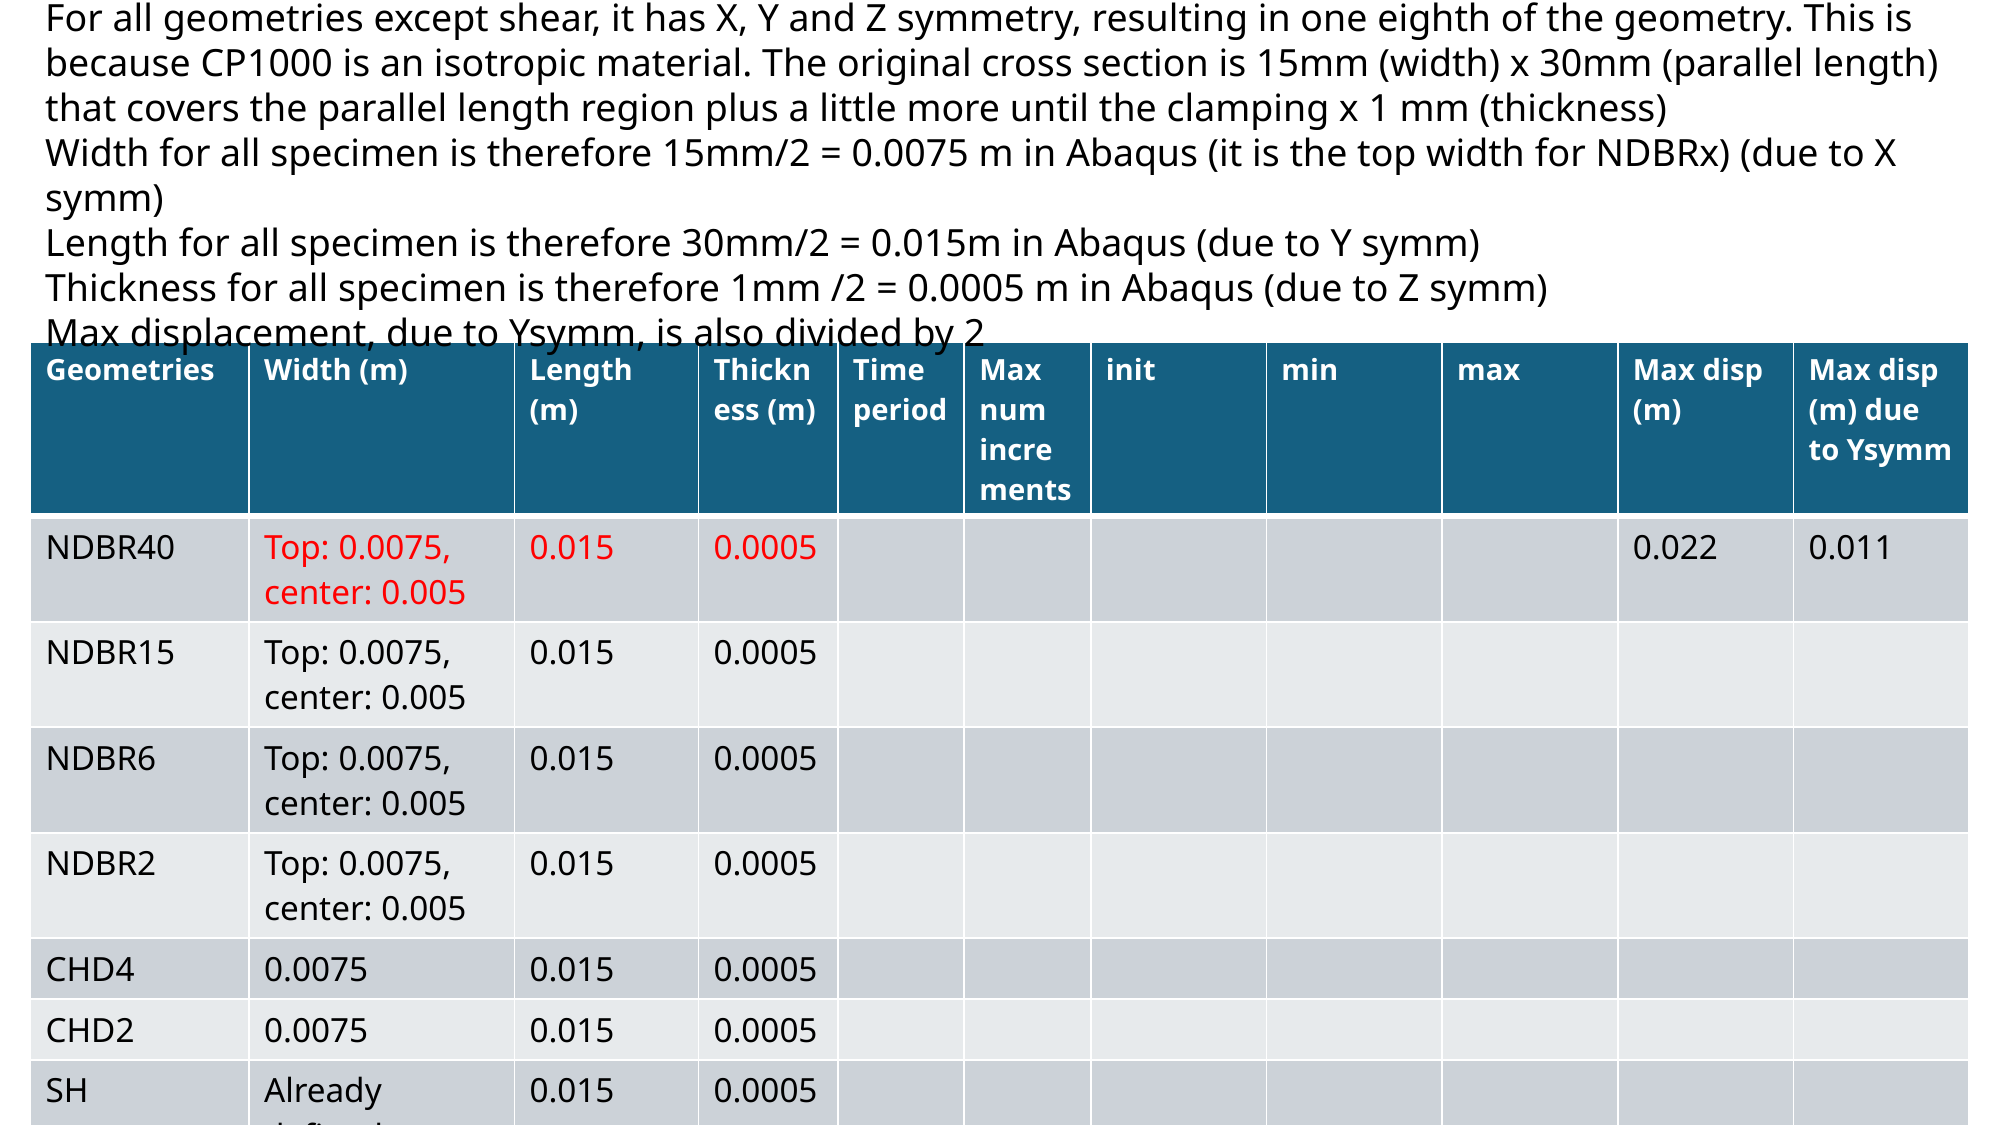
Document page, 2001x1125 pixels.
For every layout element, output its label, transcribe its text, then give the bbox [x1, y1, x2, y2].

table_cell [1267, 939, 1441, 998]
table_cell 0.011 [1794, 519, 1968, 621]
table_cell [1794, 623, 1968, 726]
table_cell [839, 834, 963, 937]
table_cell [1619, 623, 1793, 726]
table_cell [1092, 1000, 1266, 1059]
table_header Thickness (m) [699, 362, 837, 513]
table_cell 0.015 [515, 519, 698, 621]
table_header min [1267, 362, 1441, 513]
table_header Max num increments [965, 362, 1090, 513]
table_cell [1267, 1061, 1441, 1125]
table_header max [1443, 362, 1617, 513]
table_cell 0.0005 [699, 1000, 837, 1059]
table_cell 0.0075 [250, 939, 514, 998]
table_cell [1092, 519, 1266, 621]
table_cell [1267, 519, 1441, 621]
table_cell [1443, 1000, 1617, 1059]
table_cell 0.022 [1619, 519, 1793, 621]
table_cell [1443, 834, 1617, 937]
table_cell [1794, 1000, 1968, 1059]
table_cell 0.015 [515, 623, 698, 726]
table_header Max disp (m) [1619, 362, 1793, 513]
table_cell [1092, 834, 1266, 937]
table_cell CHD2 [31, 1000, 248, 1059]
table_cell NDBR40 [31, 519, 248, 621]
table_cell 0.015 [515, 834, 698, 937]
table_cell [1267, 1000, 1441, 1059]
table_cell [965, 939, 1090, 998]
table_header Length (m) [515, 362, 698, 513]
table_cell [1794, 834, 1968, 937]
table_cell [965, 519, 1090, 621]
table_header Geometries [31, 362, 248, 513]
table_cell 0.0005 [699, 728, 837, 832]
table_cell [1092, 623, 1266, 726]
table_cell [1267, 834, 1441, 937]
table_cell [1443, 1061, 1617, 1125]
table_cell [1619, 939, 1793, 998]
table_cell [1794, 939, 1968, 998]
table_cell Top: 0.0075, center: 0.005 [250, 623, 514, 726]
table_cell [839, 1061, 963, 1125]
table_cell [1443, 519, 1617, 621]
table_cell 0.0005 [699, 623, 837, 726]
table_cell SH [31, 1061, 248, 1125]
table_cell 0.0005 [699, 834, 837, 937]
table_header init [1092, 362, 1266, 513]
table_cell 0.015 [515, 939, 698, 998]
table_cell Top: 0.0075, center: 0.005 [250, 728, 514, 832]
table_cell [965, 623, 1090, 726]
table_cell [965, 728, 1090, 832]
table_cell NDBR2 [31, 834, 248, 937]
table_cell [965, 1000, 1090, 1059]
table_cell 0.0005 [699, 939, 837, 998]
table_cell [839, 519, 963, 621]
table_header Time period [839, 362, 963, 513]
table_cell [1794, 728, 1968, 832]
table_header Max disp (m) due to Ysymm [1794, 362, 1968, 513]
table_cell CHD4 [31, 939, 248, 998]
table_cell [1267, 623, 1441, 726]
table_cell 0.015 [515, 1000, 698, 1059]
table_cell [1443, 728, 1617, 832]
table_cell [1619, 834, 1793, 937]
table_cell 0.015 [515, 728, 698, 832]
table_cell [1794, 1061, 1968, 1125]
table_header Width (m) [250, 362, 514, 513]
table_cell Already defined [250, 1061, 514, 1125]
table_cell [1443, 939, 1617, 998]
table_cell [1092, 939, 1266, 998]
table_cell NDBR6 [31, 728, 248, 832]
table_cell [965, 834, 1090, 937]
table_cell [839, 939, 963, 998]
table_cell [1267, 728, 1441, 832]
text_box For all geometries except shear, it has X, Y and Z symmetry, resulting in one eighth of the geometry. This is because CP1000 is an isotropic material. The original cross section is 15mm (width) x 30mm (parallel length) that covers the parallel length region plus a little more until the clamping x 1 mm (thickness) Width for all specimen is therefore 15mm/2 = 0.0075 m in Abaqus (it is the top width for NDBRx) (due to X symm) Length for all specimen is therefore 30mm/2 = 0.015m in Abaqus (due to Y symm) Thickness for all specimen is therefore 1mm /2 = 0.0005 m in Abaqus (due to Z symm) Max displacement, due to Ysymm, is also divided by 2 [30, 0, 1970, 362]
table_cell [1092, 1061, 1266, 1125]
table_cell [839, 728, 963, 832]
table_cell Top: 0.0075, center: 0.005 [250, 834, 514, 937]
table_cell 0.015 [515, 1061, 698, 1125]
table_cell 0.0075 [250, 1000, 514, 1059]
table_cell 0.0005 [699, 1061, 837, 1125]
table_cell [1443, 623, 1617, 726]
table_cell [965, 1061, 1090, 1125]
table_cell [1619, 1000, 1793, 1059]
table_cell 0.0005 [699, 519, 837, 621]
table_cell [839, 1000, 963, 1059]
table_cell [1092, 728, 1266, 832]
table_cell NDBR15 [31, 623, 248, 726]
table_cell [1619, 1061, 1793, 1125]
table_cell [839, 623, 963, 726]
table_cell Top: 0.0075, center: 0.005 [250, 519, 514, 621]
table_cell [1619, 728, 1793, 832]
